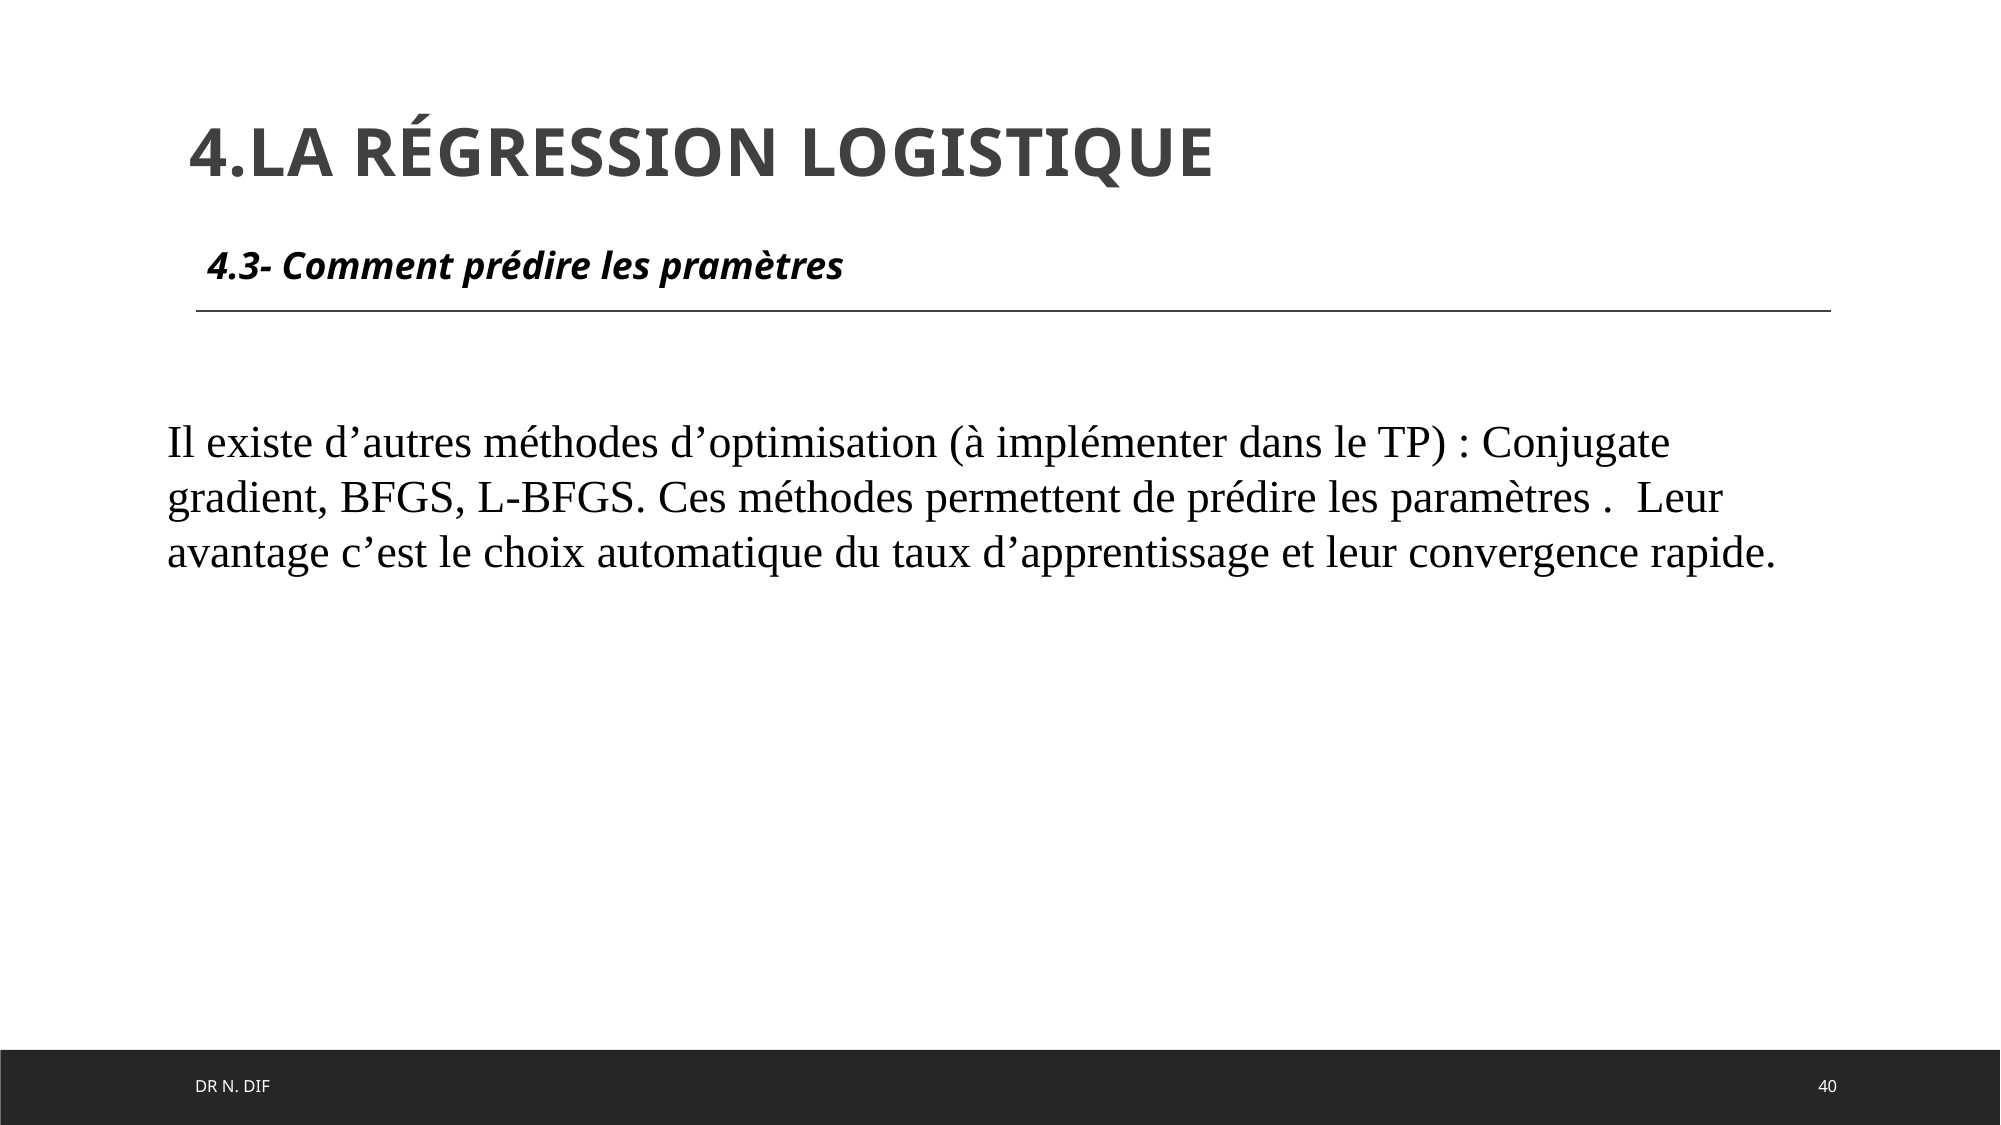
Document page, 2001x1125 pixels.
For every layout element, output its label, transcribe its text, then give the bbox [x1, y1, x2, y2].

text_box 4.La régression logistique [174, 111, 1825, 350]
footer DR n. DIF [180, 1057, 1299, 1118]
slide_number 40 [1803, 1057, 1932, 1118]
